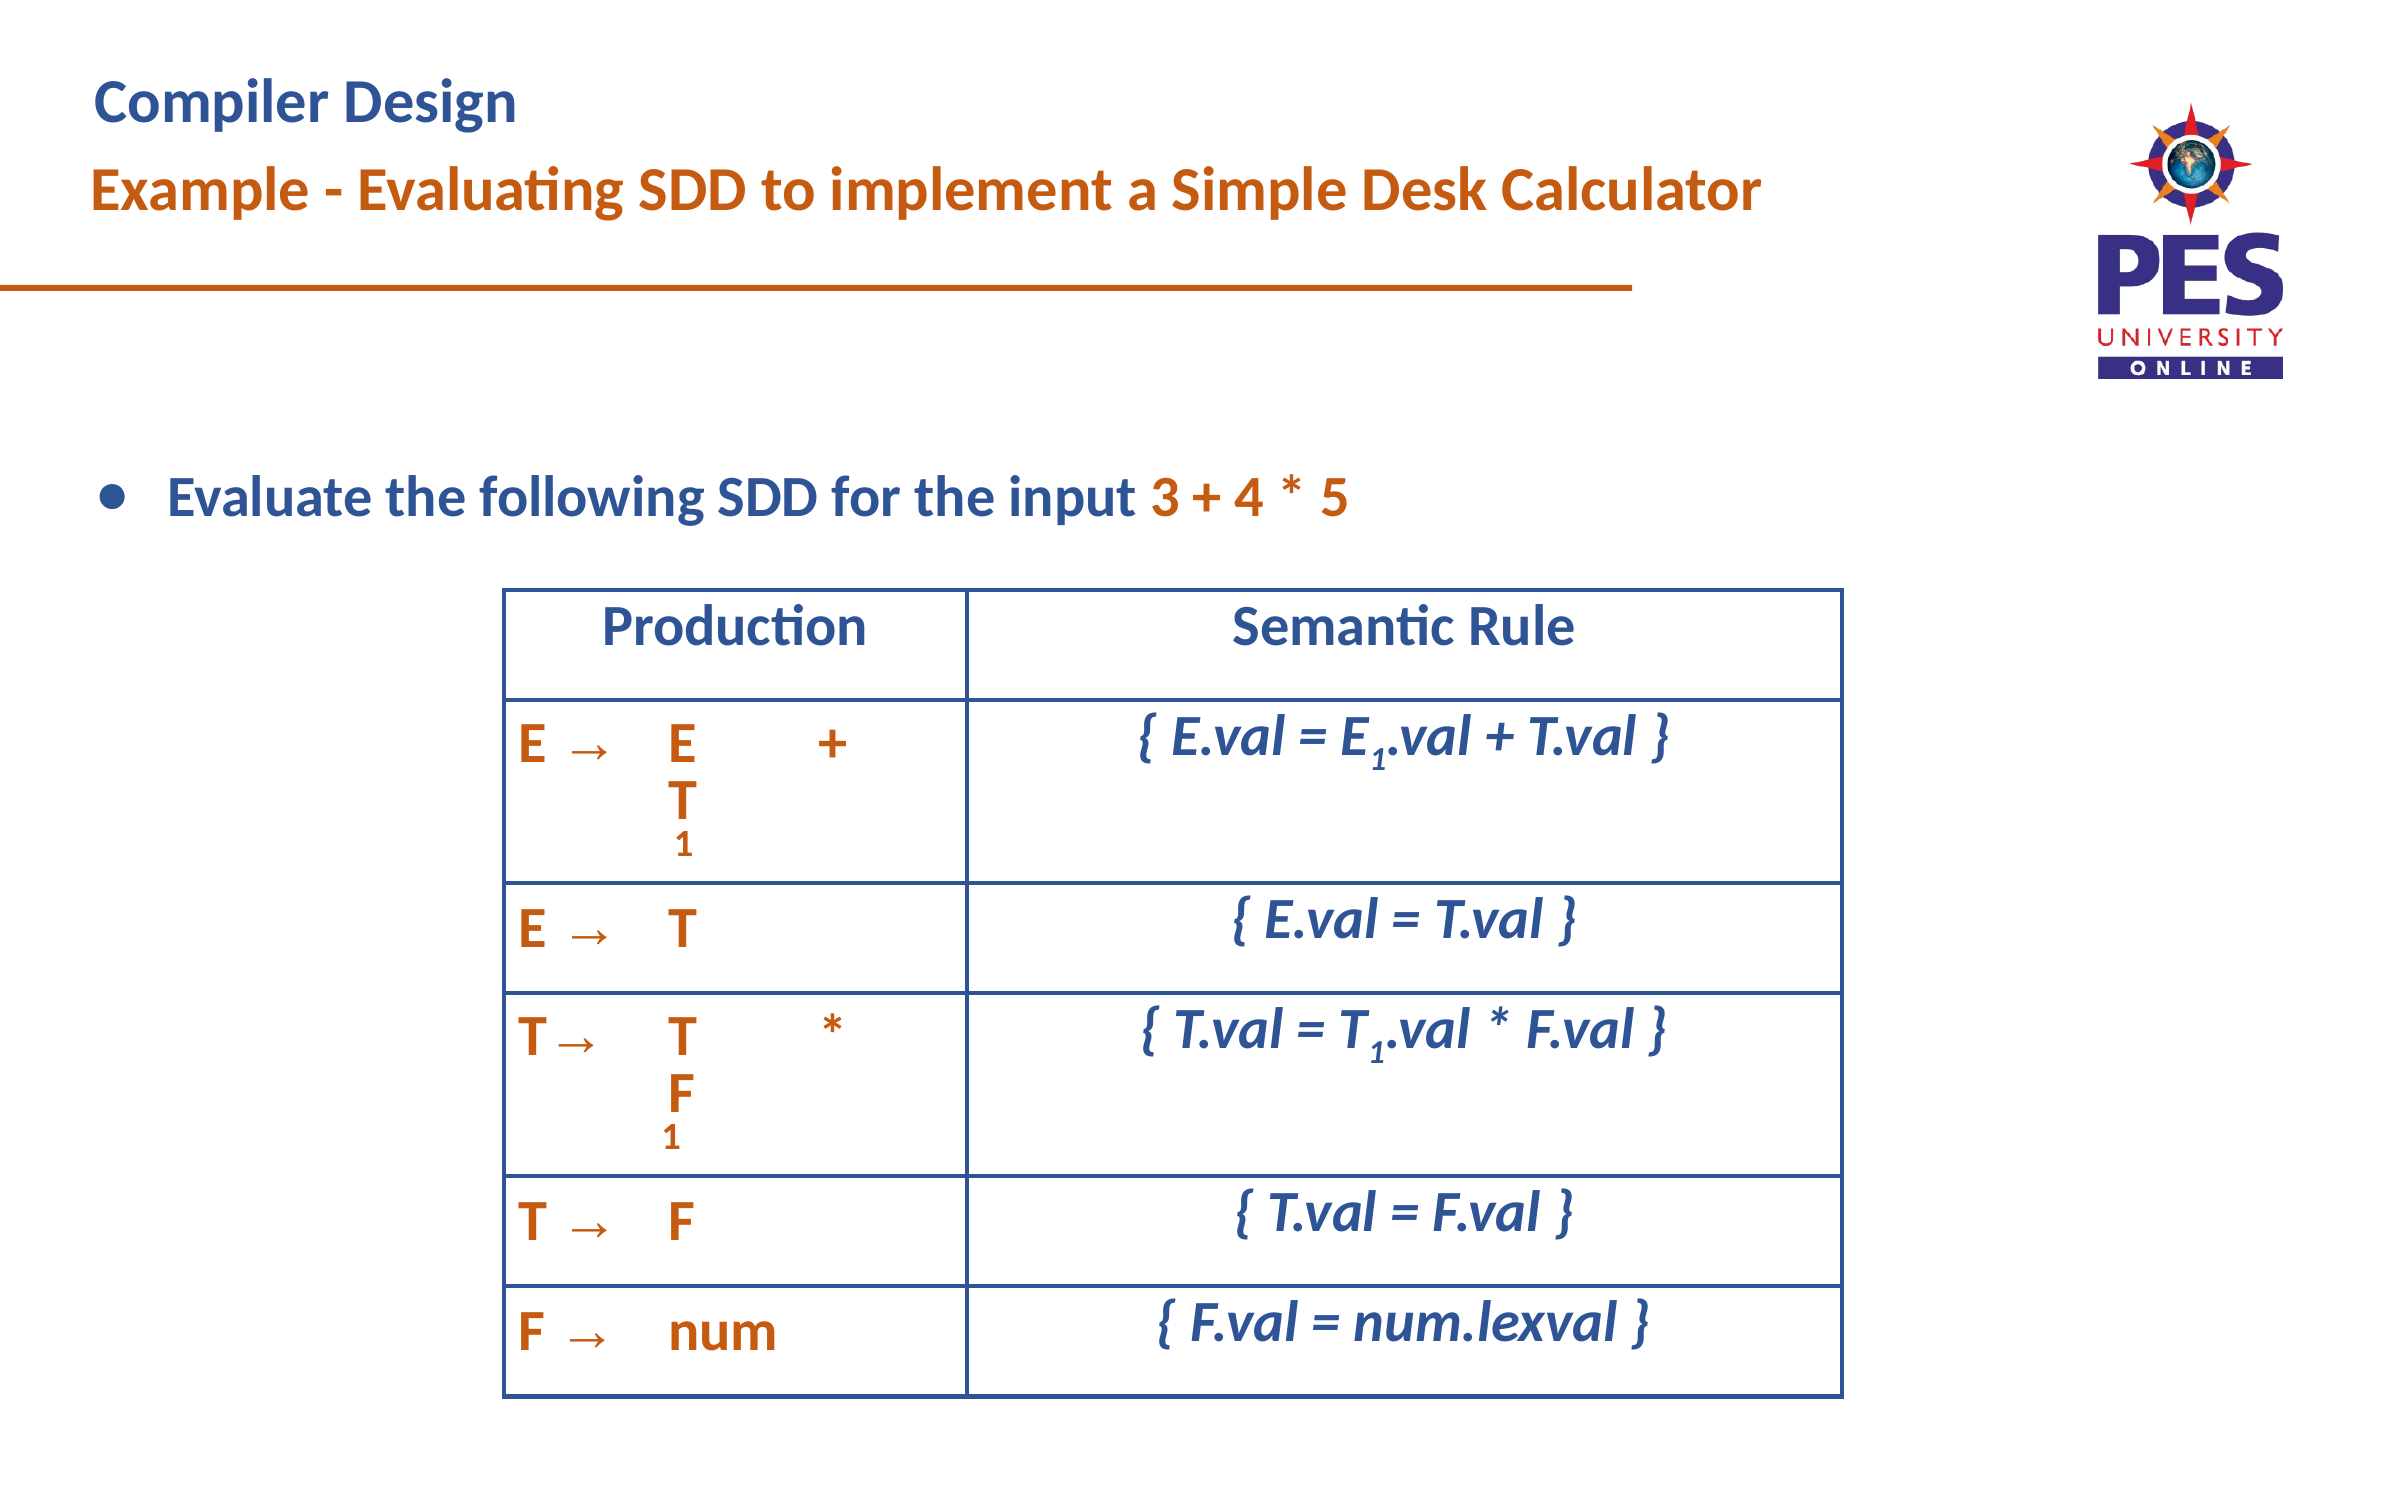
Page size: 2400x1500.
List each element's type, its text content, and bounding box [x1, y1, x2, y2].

table_header Semantic Rule [969, 592, 1840, 698]
table_cell T → F [506, 1178, 965, 1284]
table_cell { T.val = F.val } [969, 1178, 1840, 1284]
table_header Production [506, 592, 965, 698]
table_cell { F.val = num.lexval } [969, 1288, 1840, 1394]
table_cell { E.val = T.val } [969, 885, 1840, 991]
picture [2098, 102, 2283, 379]
table_cell { E.val = E1.val + T.val } [969, 702, 1840, 881]
table_cell E → T [506, 885, 965, 991]
table_cell E → E + T 1 [506, 702, 965, 881]
text_box Evaluate the following SDD for the input 3 + 4 * 5 [92, 456, 1353, 529]
table_cell T→ T * F 1 [506, 995, 965, 1174]
table_cell { T.val = T1.val * F.val } [969, 995, 1840, 1174]
table_cell F → num [506, 1288, 965, 1394]
text_box [0, 284, 1633, 291]
title Compiler Design Example - Evaluating SDD to implement a Simple Desk Calculator [88, 46, 1765, 311]
